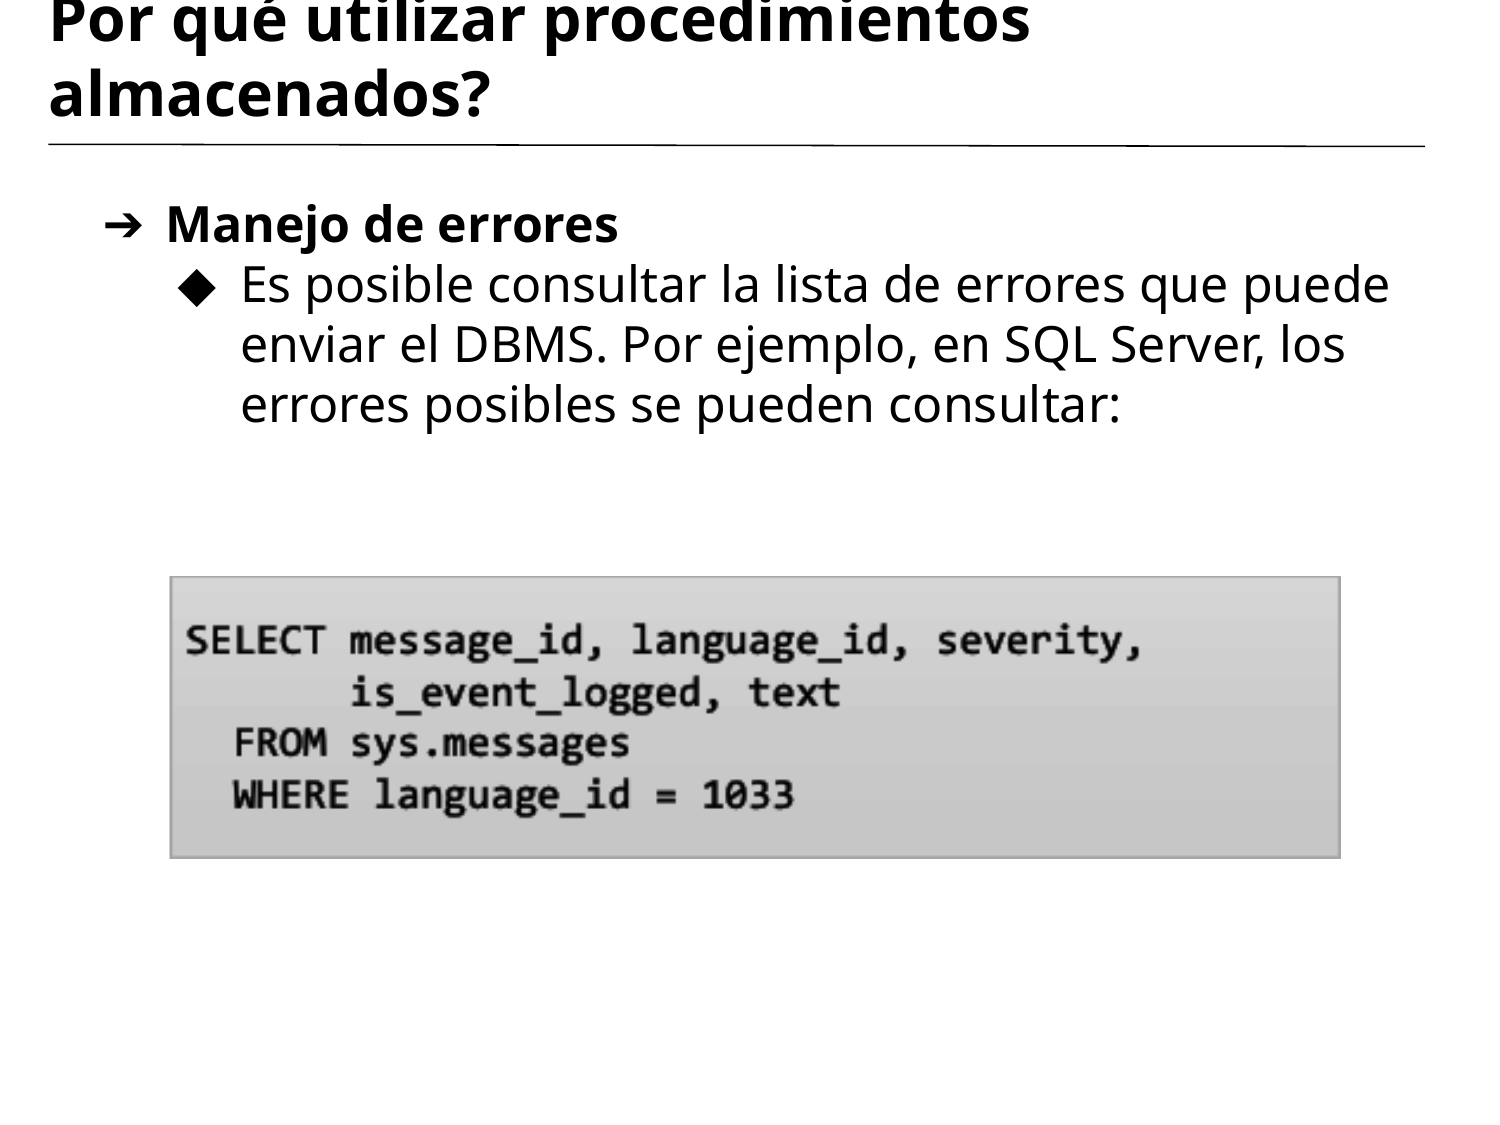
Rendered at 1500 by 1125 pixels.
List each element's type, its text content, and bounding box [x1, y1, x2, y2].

list Manejo de errores Es posible consultar la lista de errores que puede enviar el DBMS. Por ejemplo, en SQL Server, los errores posibles se pueden consultar: [75, 177, 1425, 485]
title Por qué utilizar procedimientos almacenados? [33, 32, 1384, 145]
picture [159, 575, 1341, 859]
